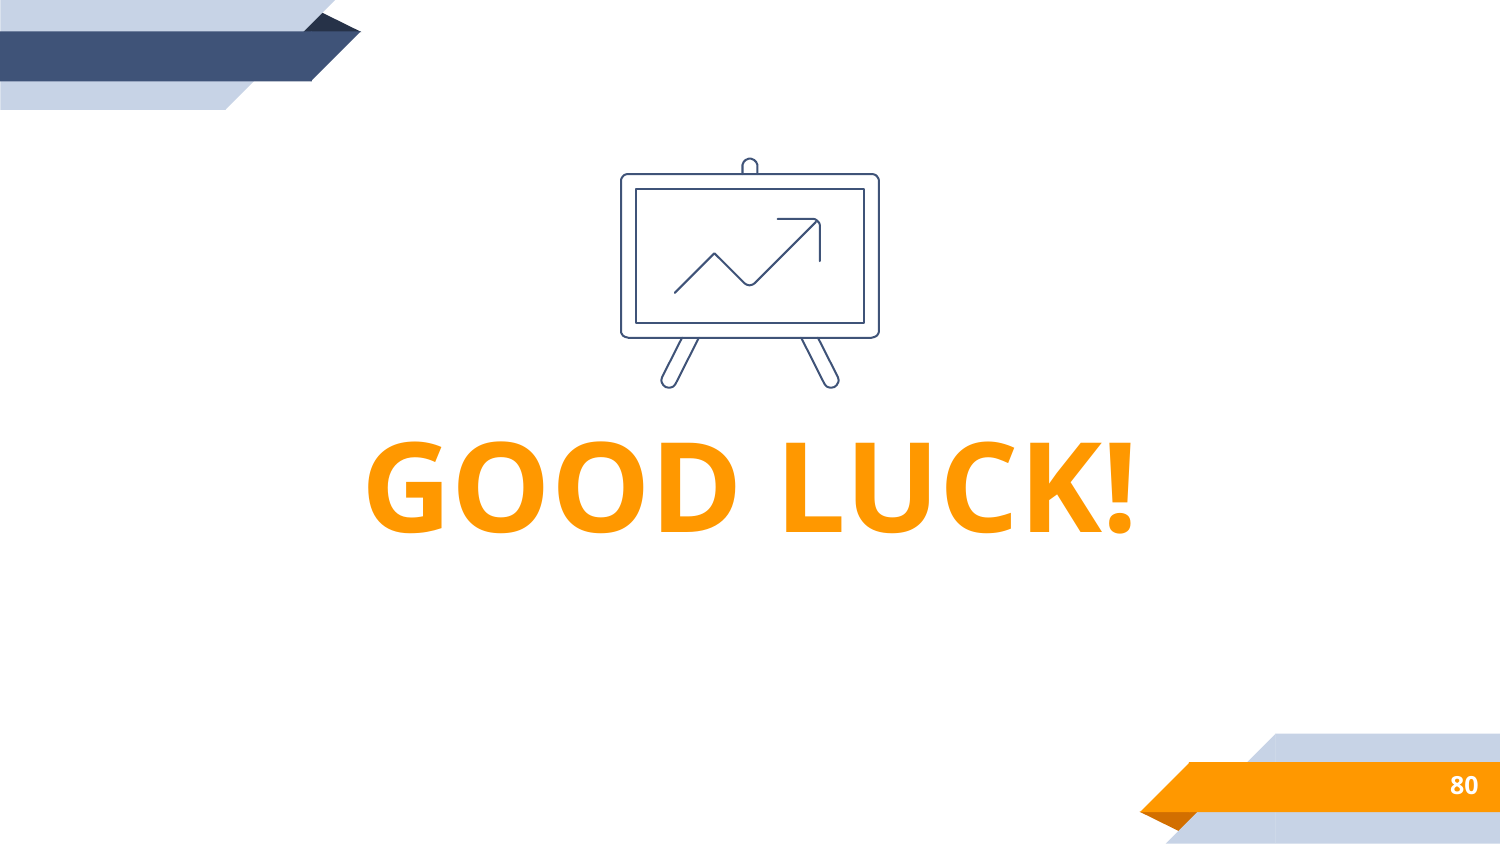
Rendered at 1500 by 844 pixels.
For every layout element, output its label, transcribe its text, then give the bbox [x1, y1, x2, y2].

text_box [620, 158, 880, 389]
slide_number 80 [1249, 760, 1494, 813]
text_box GOOD LUCK! [209, 387, 1291, 579]
